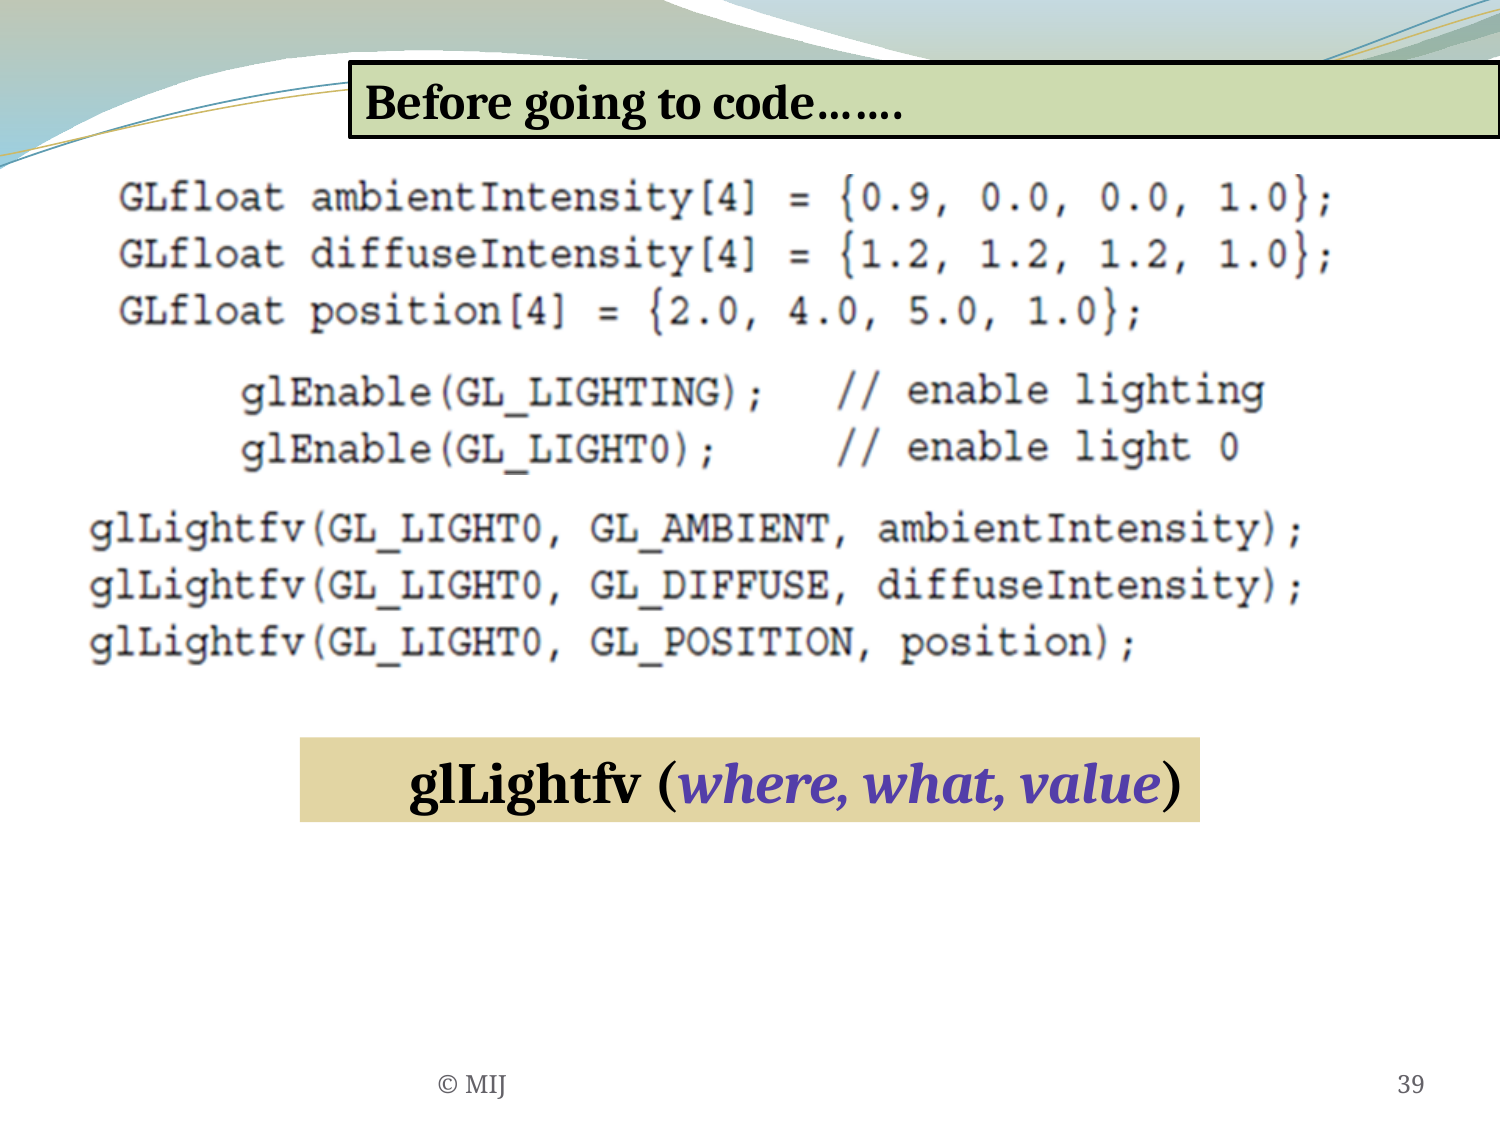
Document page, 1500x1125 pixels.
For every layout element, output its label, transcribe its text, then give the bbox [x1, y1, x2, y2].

footer © MIJ [437, 1042, 988, 1103]
picture [87, 498, 1376, 688]
text_box Before going to code……. [350, 62, 1500, 138]
picture [112, 174, 1369, 362]
text_box glLightfv (where, what, value) [299, 737, 1200, 823]
picture [237, 372, 1349, 476]
slide_number 39 [1299, 1042, 1425, 1103]
